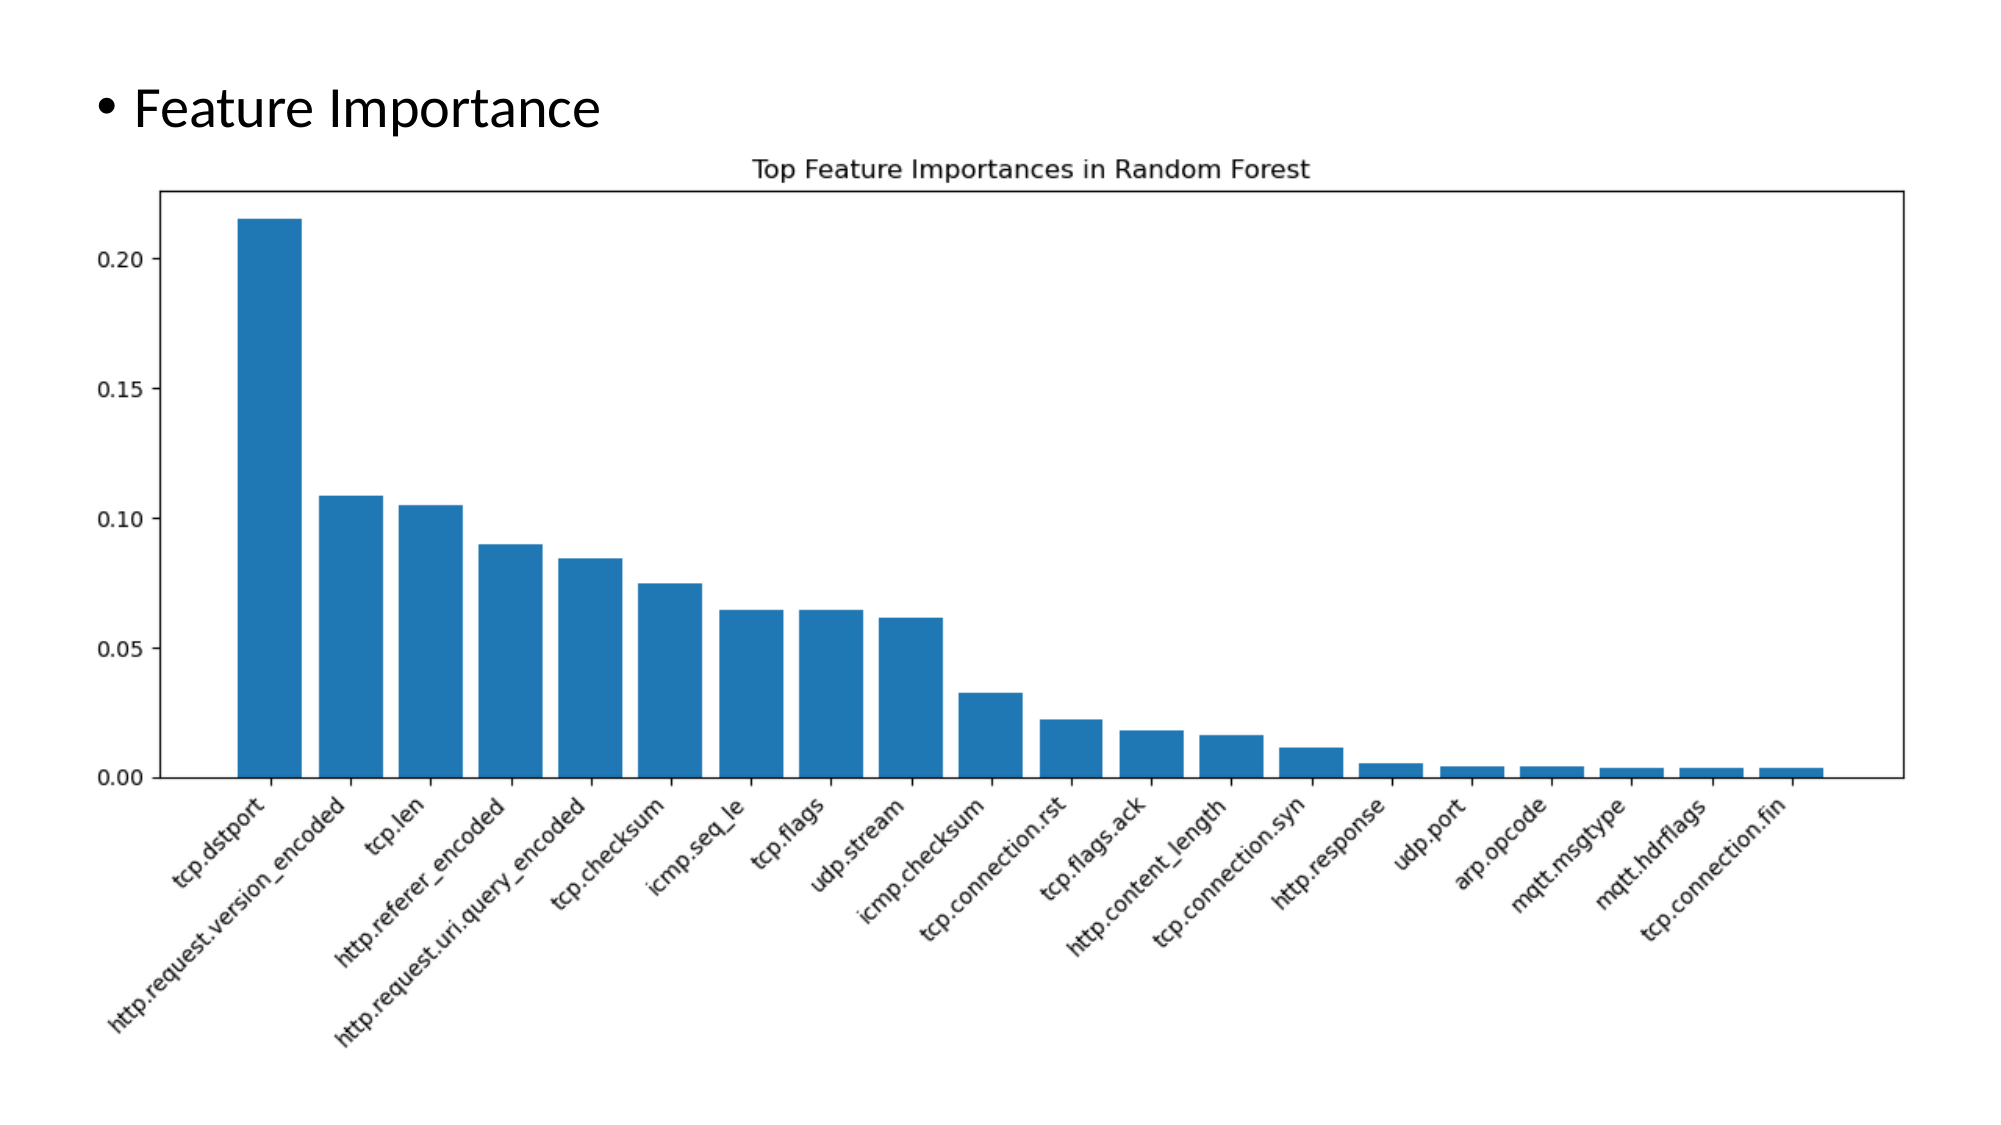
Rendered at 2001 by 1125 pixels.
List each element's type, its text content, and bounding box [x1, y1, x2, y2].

picture [80, 144, 1919, 1067]
list Feature Importance [81, 69, 1863, 144]
